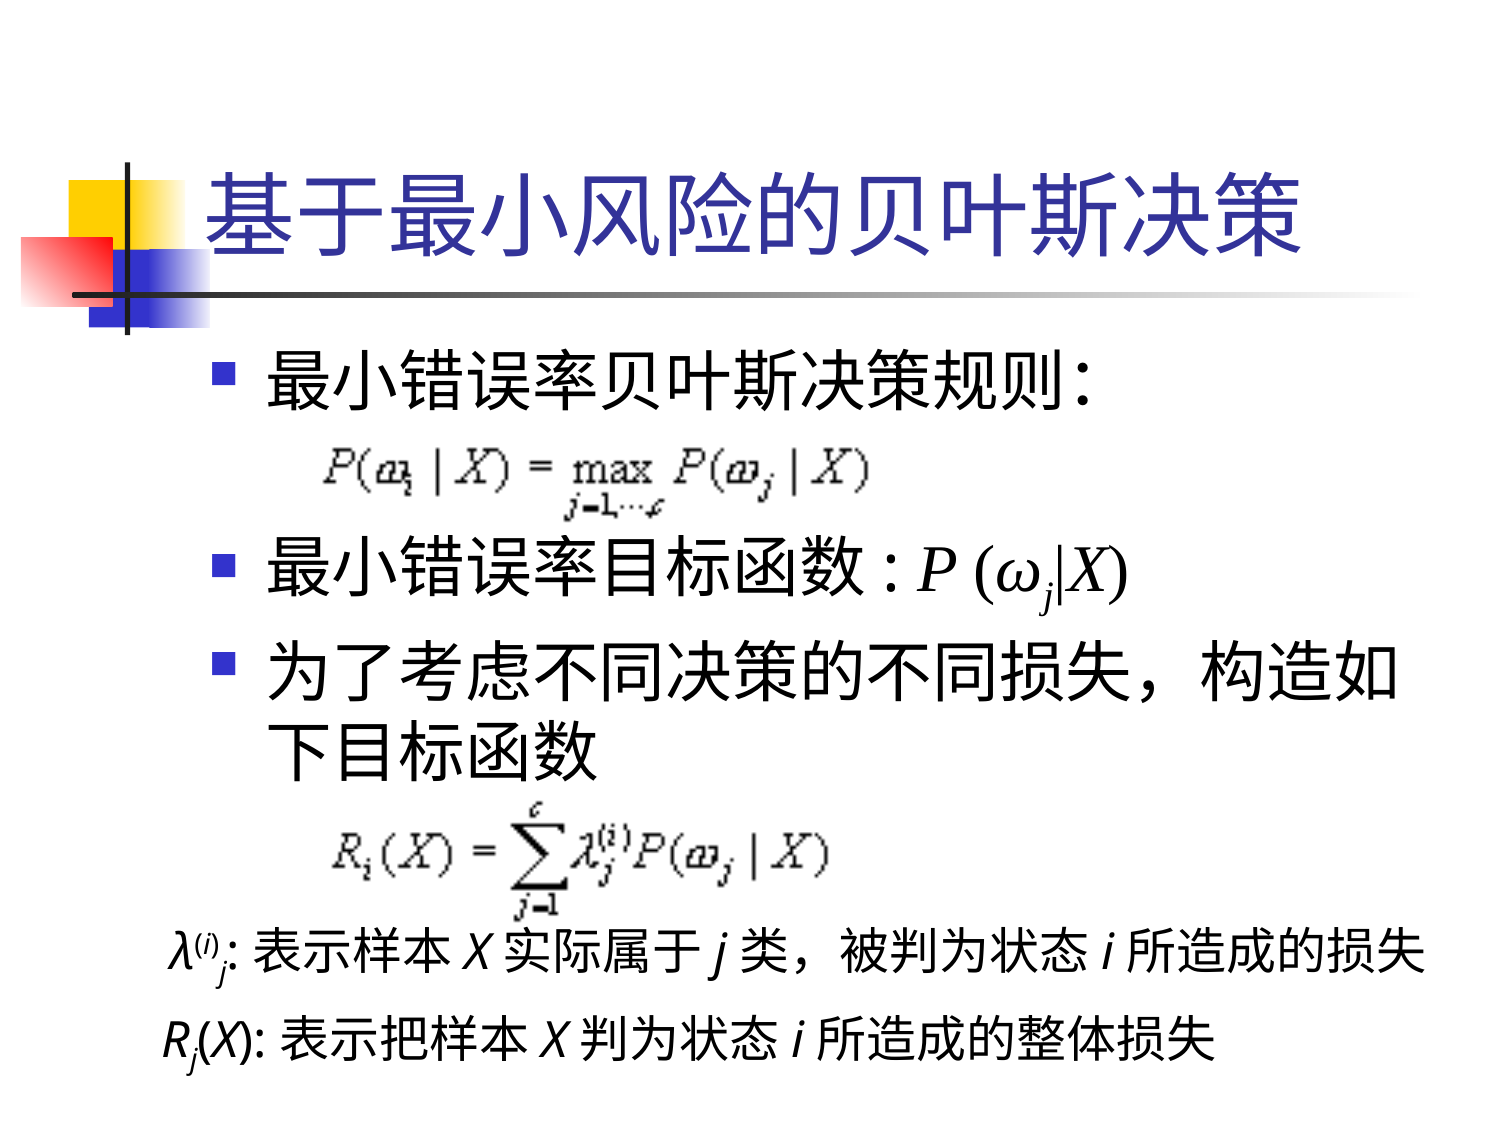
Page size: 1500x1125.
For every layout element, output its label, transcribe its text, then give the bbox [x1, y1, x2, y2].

text_box λ(i)j:表示样本X实际属于j类，被判为状态i所造成的损失 [155, 912, 1442, 996]
picture [312, 424, 879, 535]
text_box Rj(X):表示把样本X判为状态i所造成的整体损失 [146, 999, 1232, 1083]
list 最小错误率贝叶斯决策规则： 最小错误率目标函数: P (ωj|X) 为了考虑不同决策的不同损失，构造如下目标函数 [193, 331, 1469, 1006]
picture [324, 787, 863, 935]
title 基于最小风险的贝叶斯决策 [188, 35, 1468, 275]
